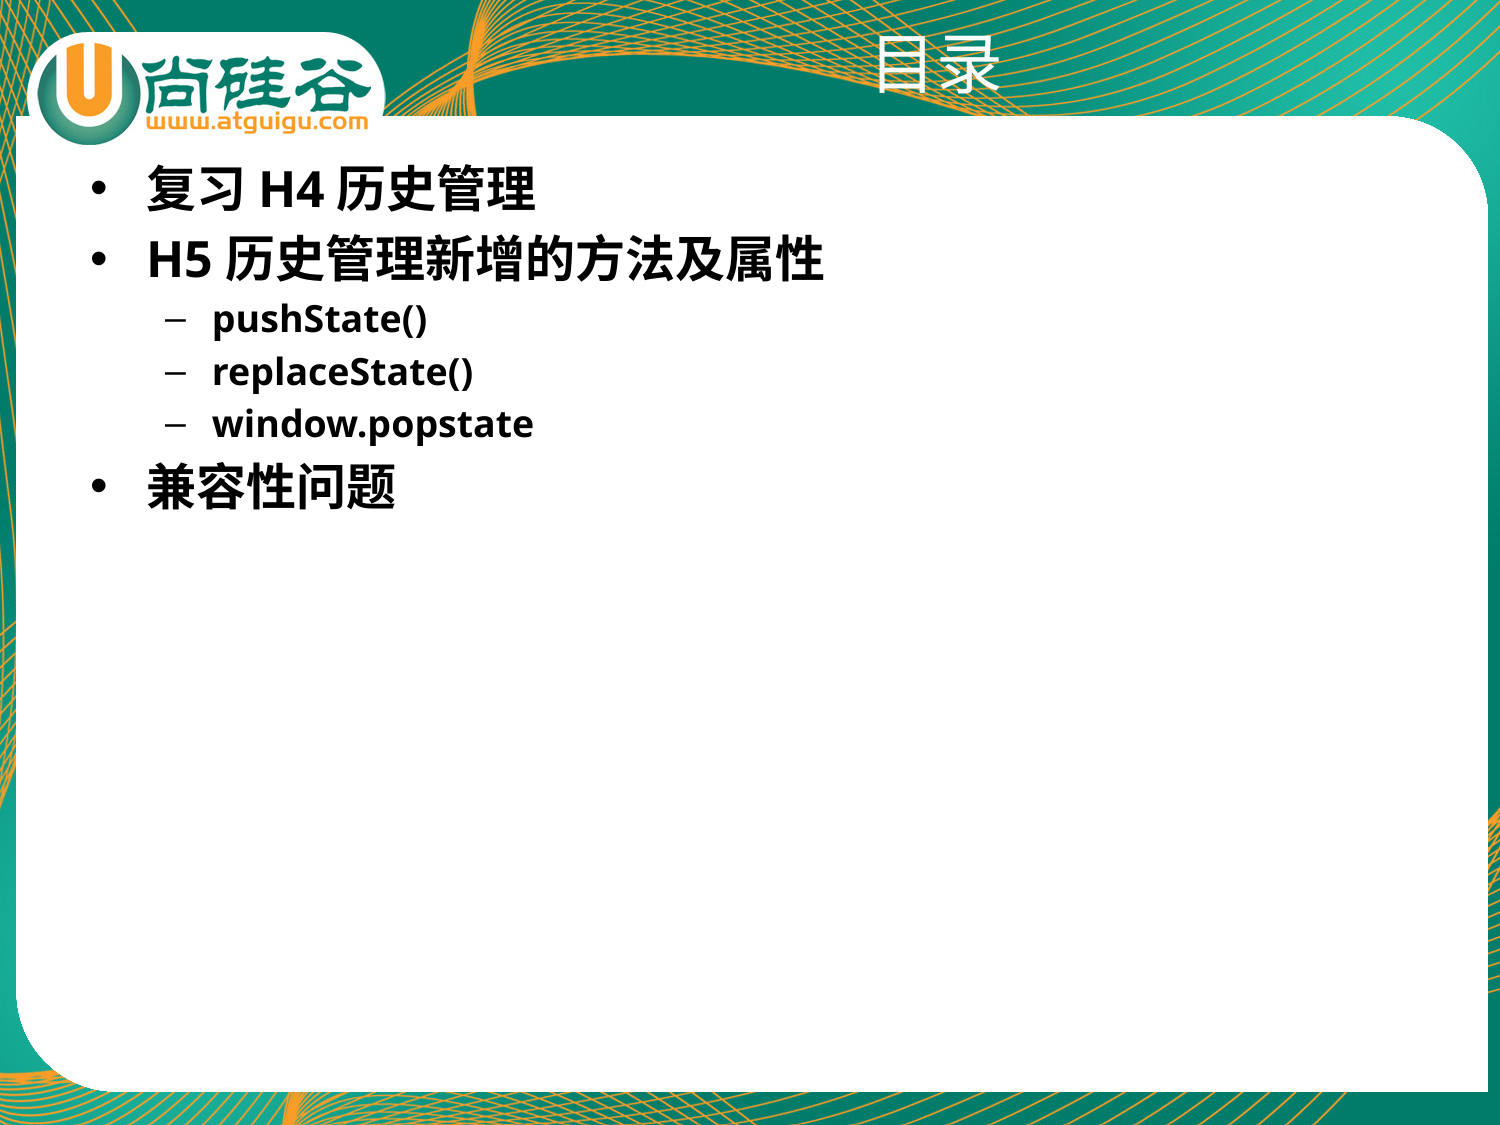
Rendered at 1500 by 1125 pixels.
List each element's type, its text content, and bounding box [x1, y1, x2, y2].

list 复习H4历史管理 H5历史管理新增的方法及属性 pushState() replaceState() window.popstate 兼容性问题 [75, 150, 1425, 1005]
picture [0, 0, 1500, 1125]
title 目录 [387, 4, 1485, 119]
